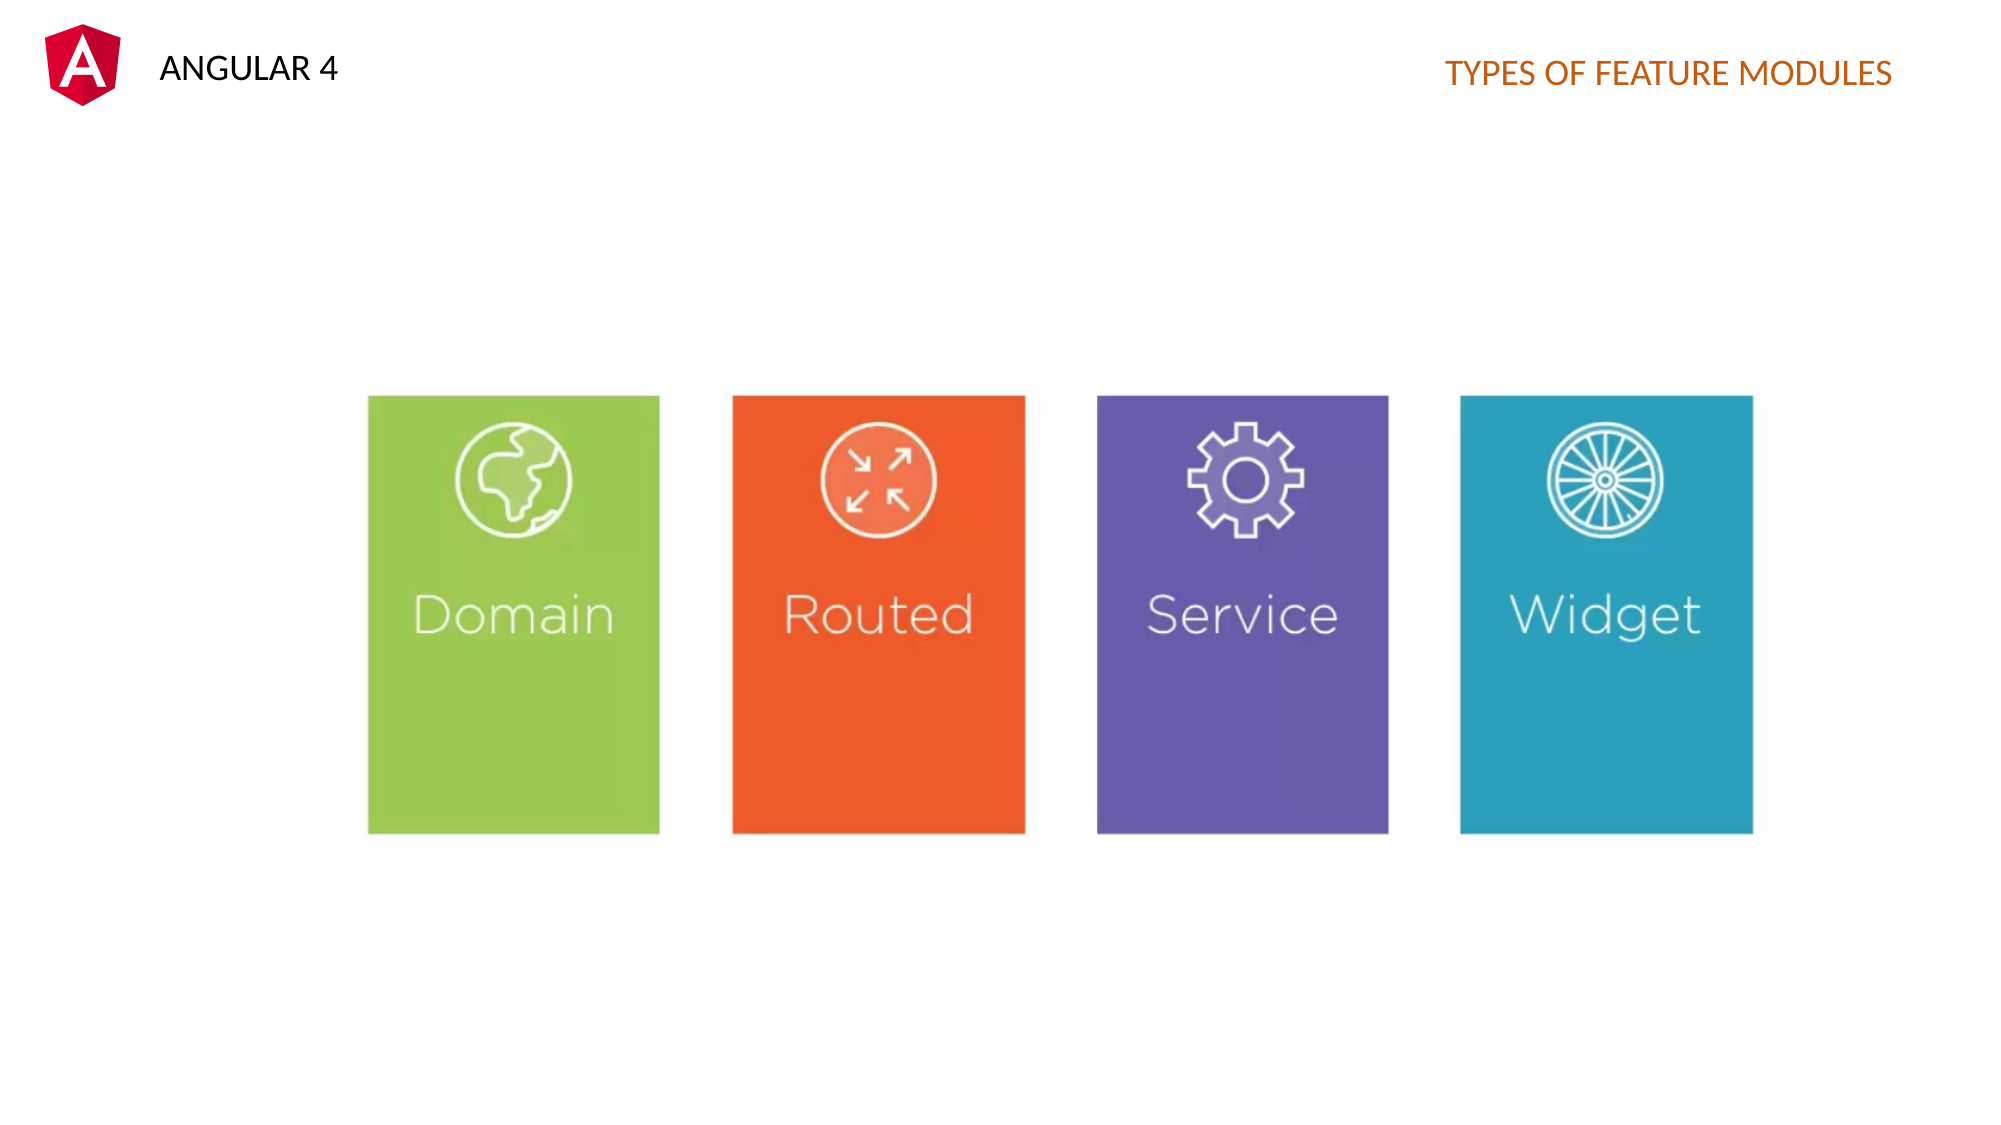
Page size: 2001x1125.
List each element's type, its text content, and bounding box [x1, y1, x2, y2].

picture [31, 19, 138, 112]
picture [334, 359, 1789, 863]
text_box TYPES OF FEATURE MODULES [1430, 40, 1932, 101]
